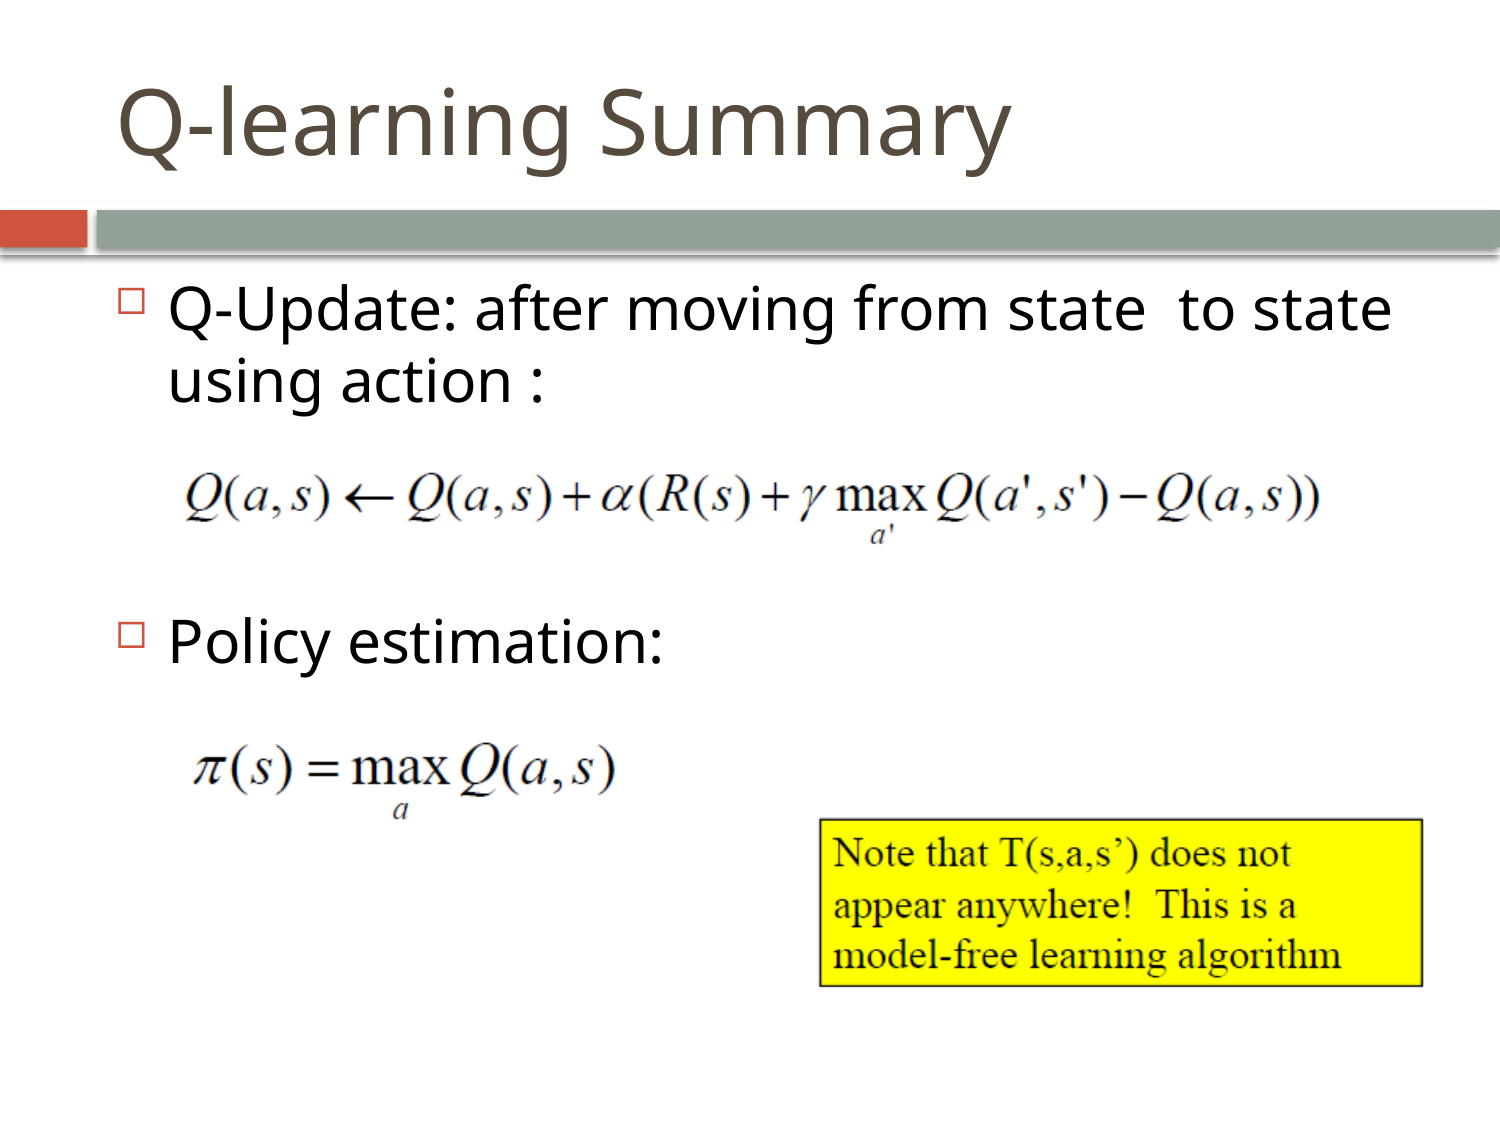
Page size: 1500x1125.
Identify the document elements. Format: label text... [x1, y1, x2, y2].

picture [812, 799, 1440, 1018]
picture [173, 459, 1327, 563]
text_box Q‐learning Summary [100, 37, 1438, 200]
picture [173, 724, 632, 832]
text_box Q-Update: after moving from state to state using action : Policy estimation: [100, 262, 1438, 1000]
